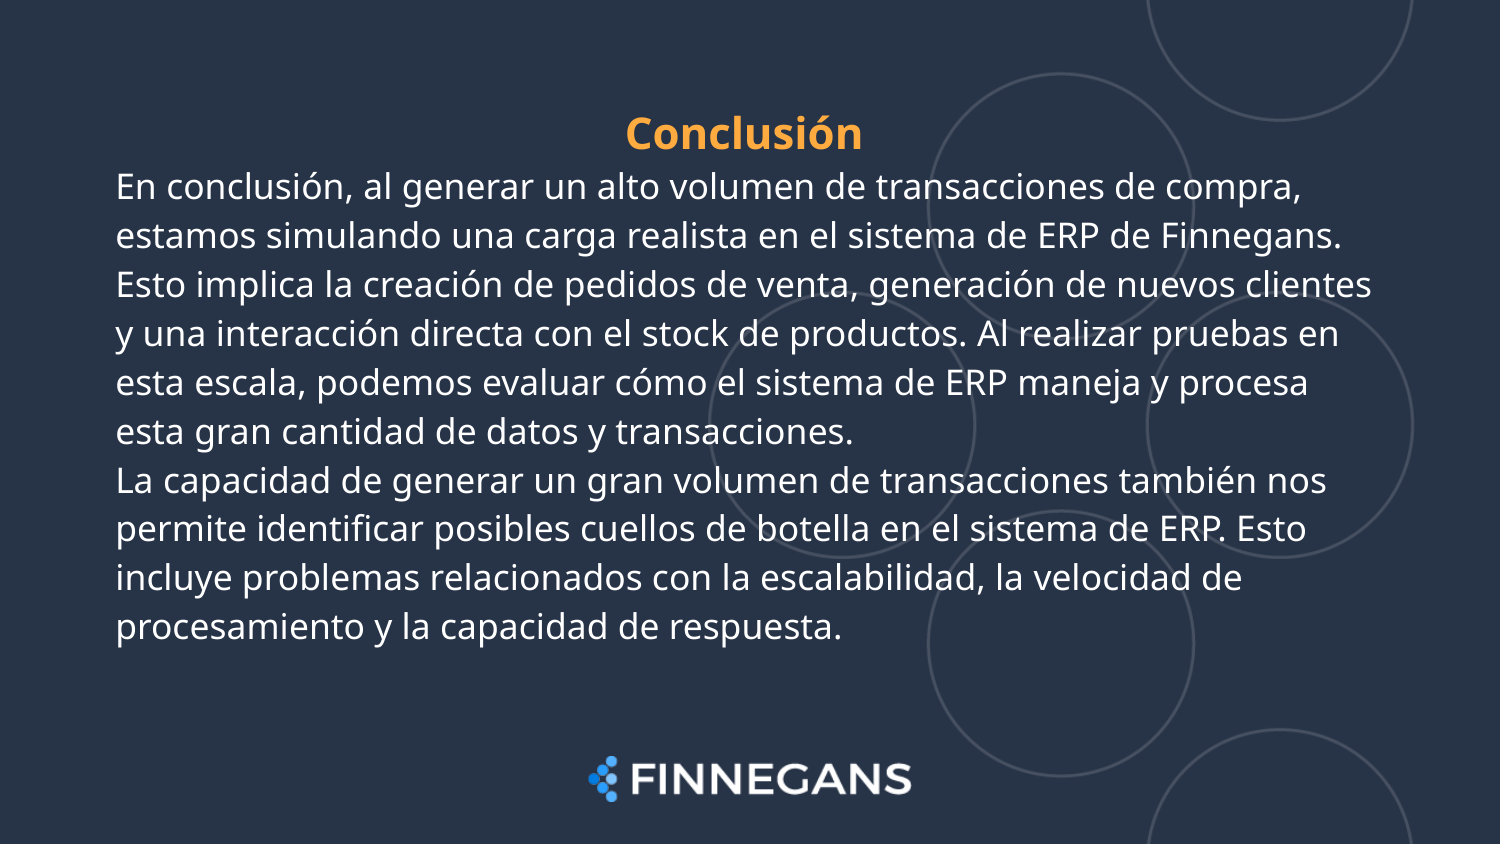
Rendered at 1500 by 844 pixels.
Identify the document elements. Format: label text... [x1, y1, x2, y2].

text_box Conclusión En conclusión, al generar un alto volumen de transacciones de compra, estamos simulando una carga realista en el sistema de ERP de Finnegans. Esto implica la creación de pedidos de venta, generación de nuevos clientes y una interacción directa con el stock de productos. Al realizar pruebas en esta escala, podemos evaluar cómo el sistema de ERP maneja y procesa esta gran cantidad de datos y transacciones. La capacidad de generar un gran volumen de transacciones también nos permite identificar posibles cuellos de botella en el sistema de ERP. Esto incluye problemas relacionados con la escalabilidad, la velocidad de procesamiento y la capacidad de respuesta. [115, 97, 702, 757]
picture [588, 0, 1416, 844]
